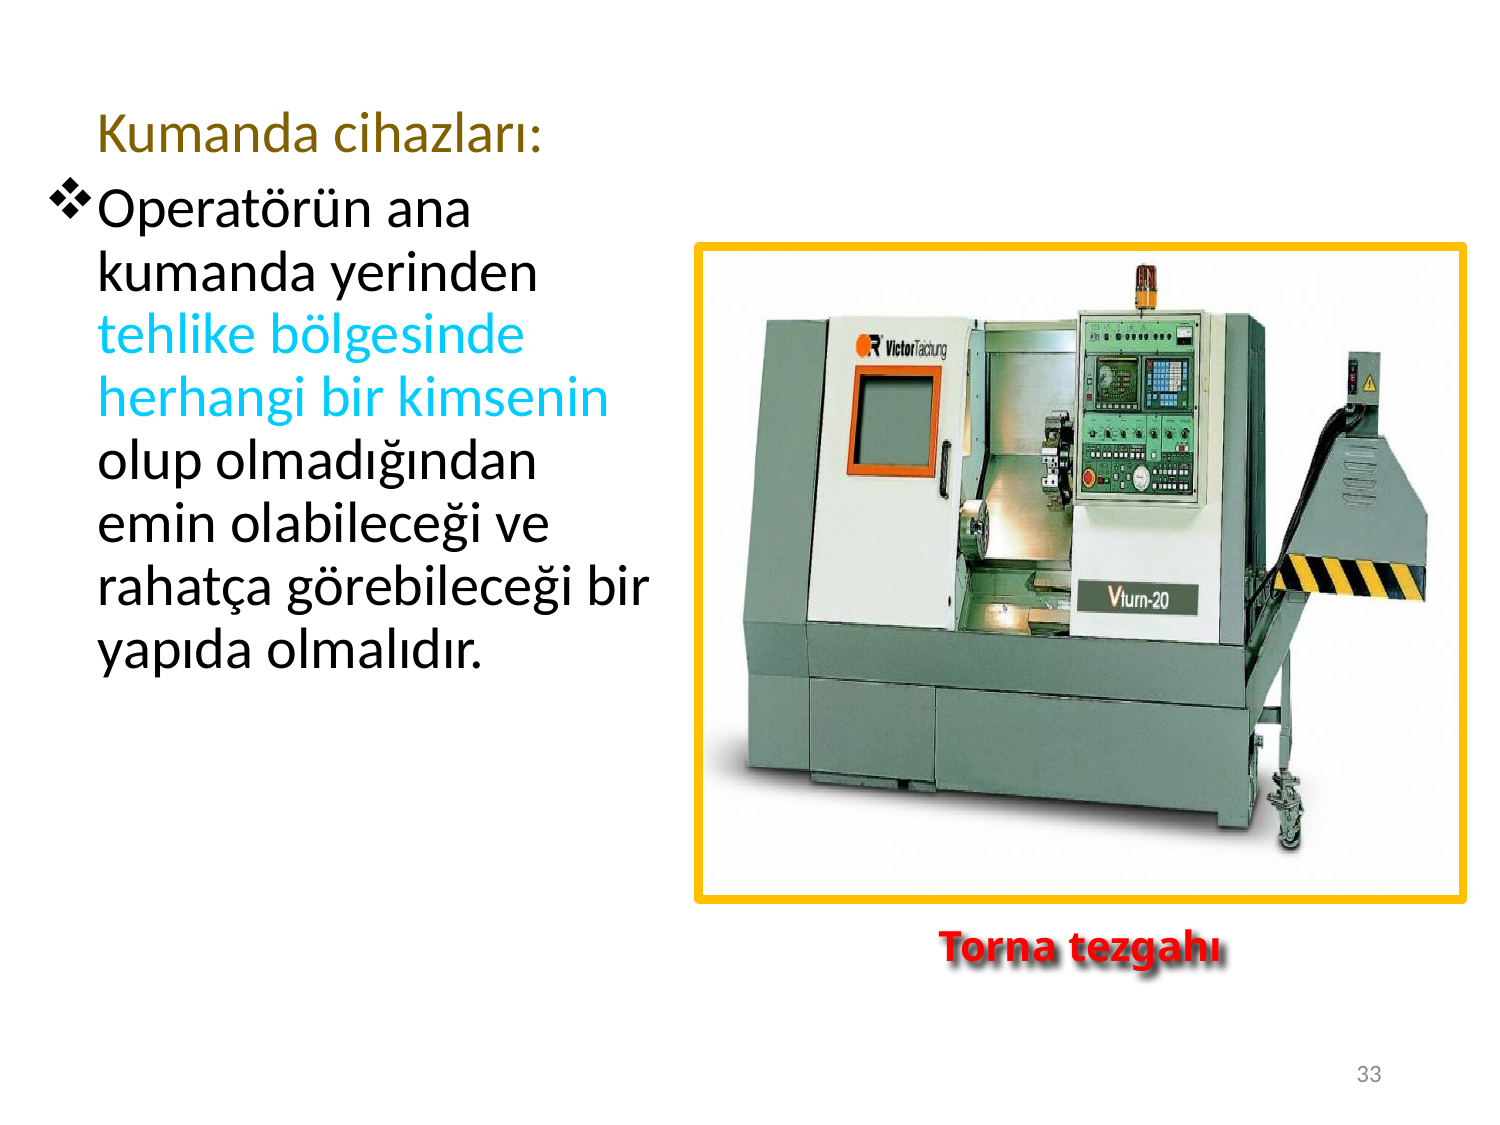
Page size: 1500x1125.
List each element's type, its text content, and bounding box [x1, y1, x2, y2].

picture [702, 250, 1459, 896]
slide_number 33 [1059, 1042, 1397, 1103]
text_box [53, 609, 1500, 1078]
text_box Torna tezgahı [773, 916, 1388, 974]
list Kumanda cihazları: Operatörün ana kumanda yerinden tehlike bölgesinde herhangi bir kimsenin olup olmadığından emin olabileceği ve rahatça görebileceği bir yapıda olmalıdır. [29, 94, 668, 1059]
